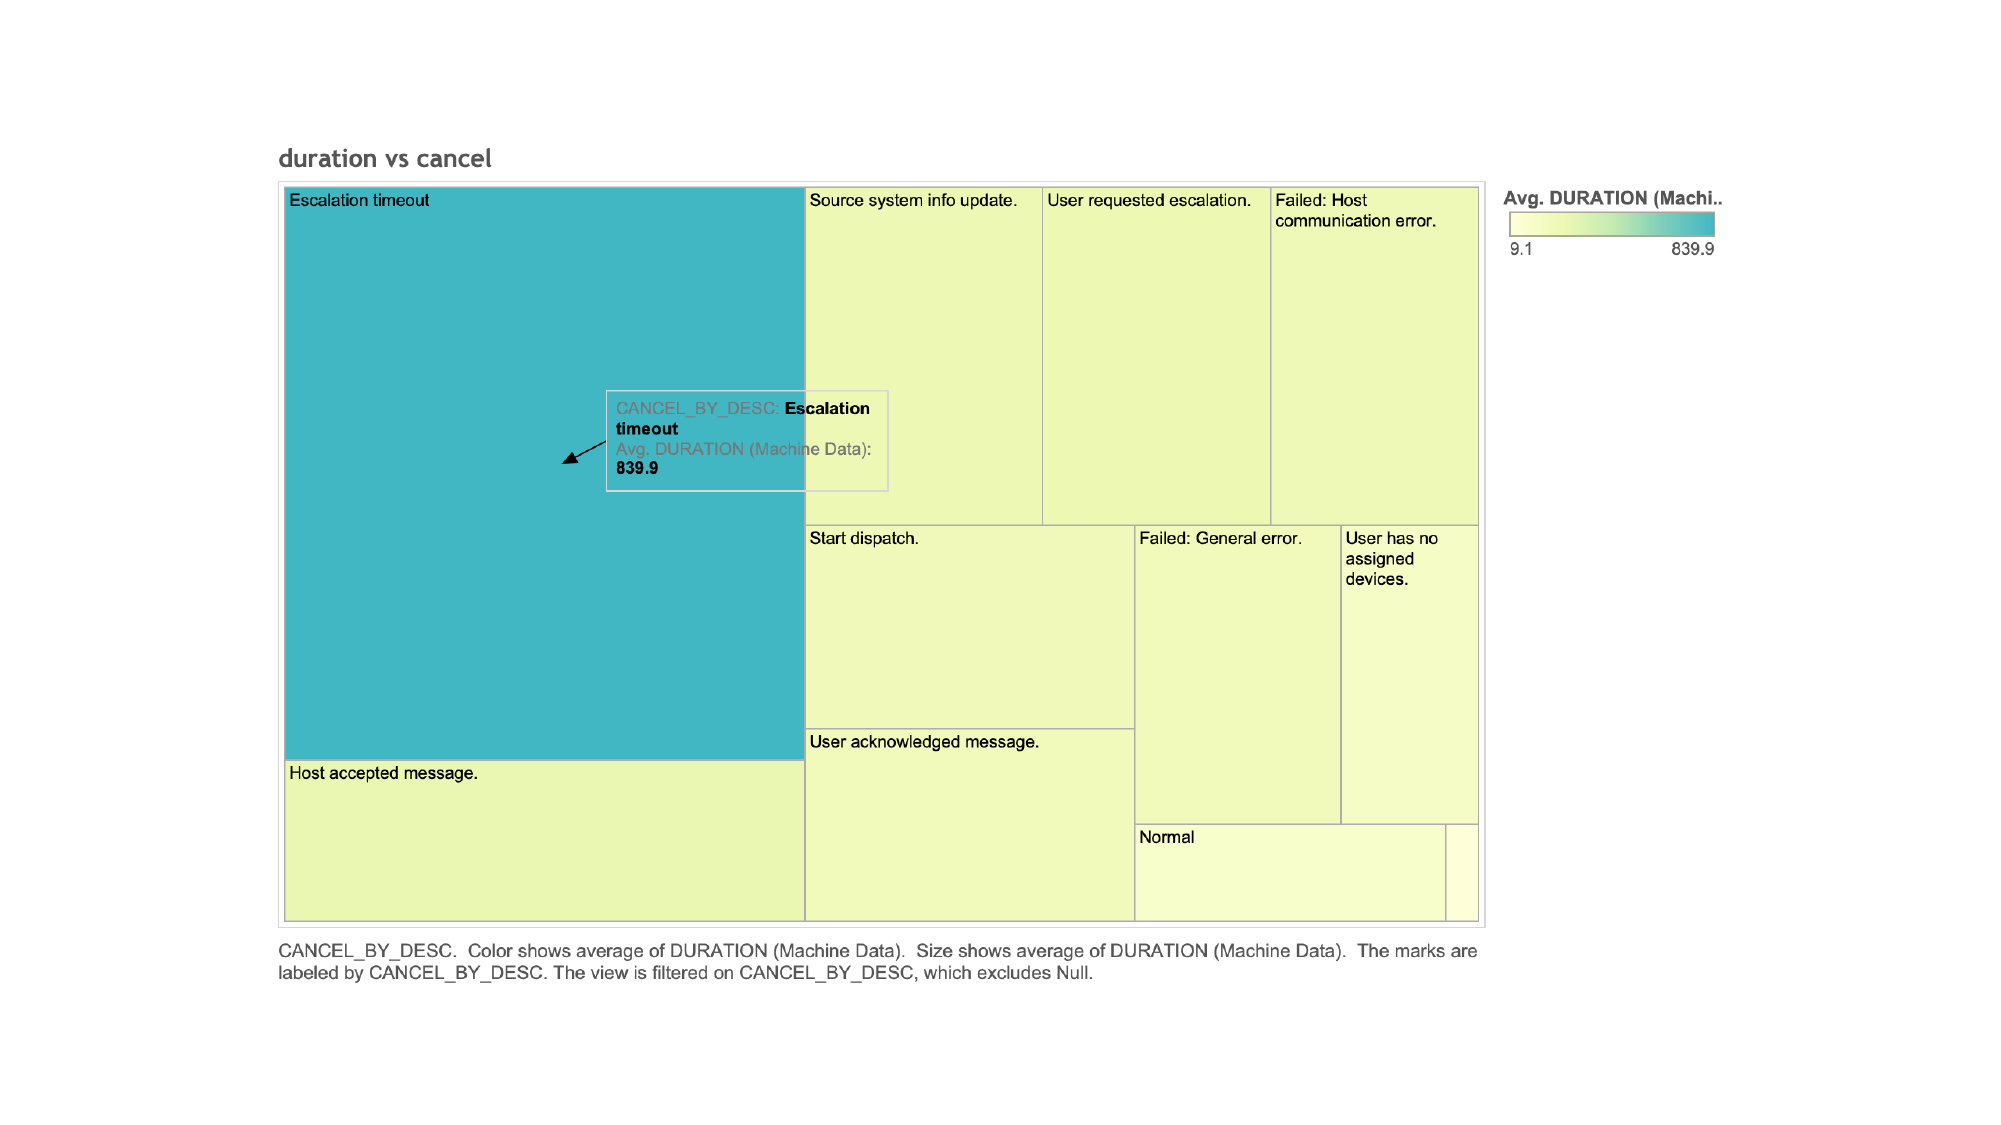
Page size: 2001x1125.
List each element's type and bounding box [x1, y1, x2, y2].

picture [278, 140, 1722, 985]
